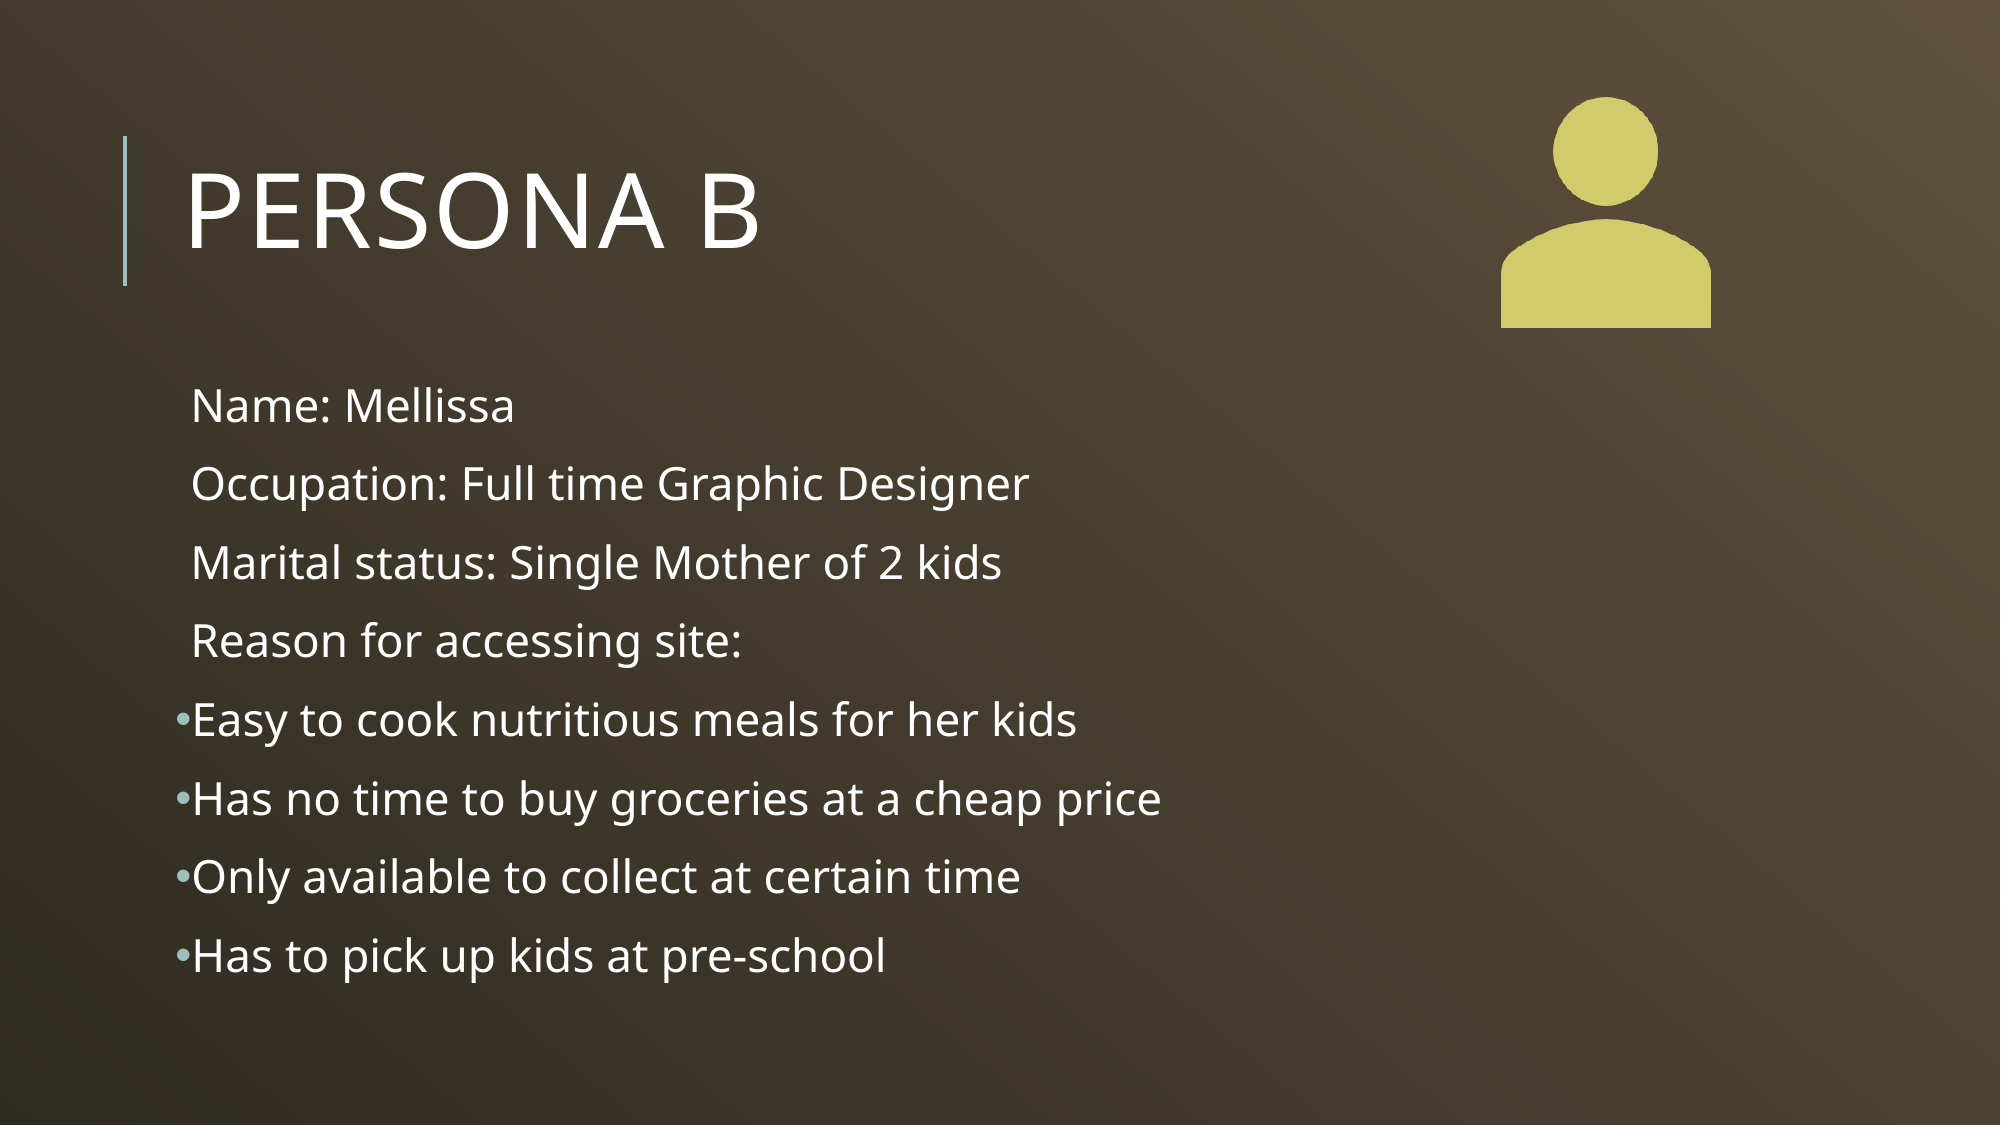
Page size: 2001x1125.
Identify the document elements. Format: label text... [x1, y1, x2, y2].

text_box [1448, 48, 1764, 376]
list Name: Mellissa Occupation: Full time Graphic Designer Marital status: Single Mother of 2 kids Reason for accessing site: Easy to cook nutritious meals for her kids Has no time to buy groceries at a cheap price Only available to collect at certain time Has to pick up kids at pre-school [168, 375, 1763, 1035]
title Persona b [168, 96, 1448, 342]
